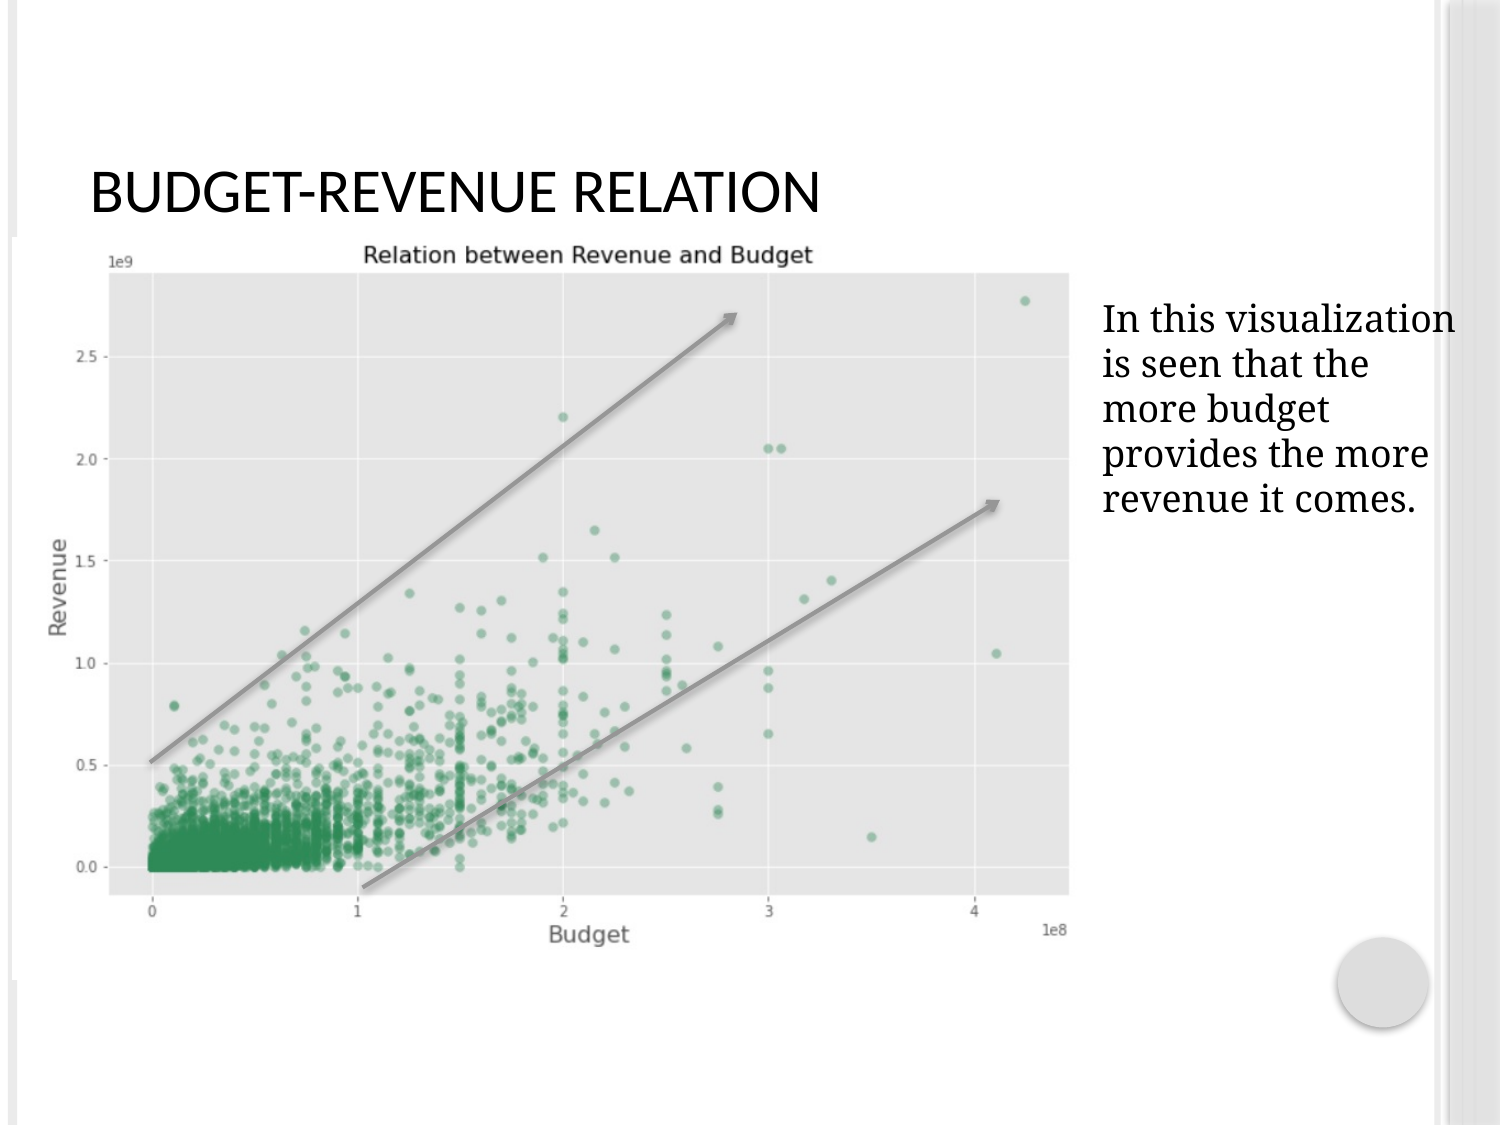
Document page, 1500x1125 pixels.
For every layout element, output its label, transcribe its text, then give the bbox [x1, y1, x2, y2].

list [11, 236, 1137, 981]
title Budget-Revenue Relation [75, 45, 1300, 233]
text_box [149, 311, 738, 763]
text_box In this visualization is seen that the more budget provides the more revenue it comes. [1143, 287, 1475, 528]
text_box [361, 499, 1001, 888]
